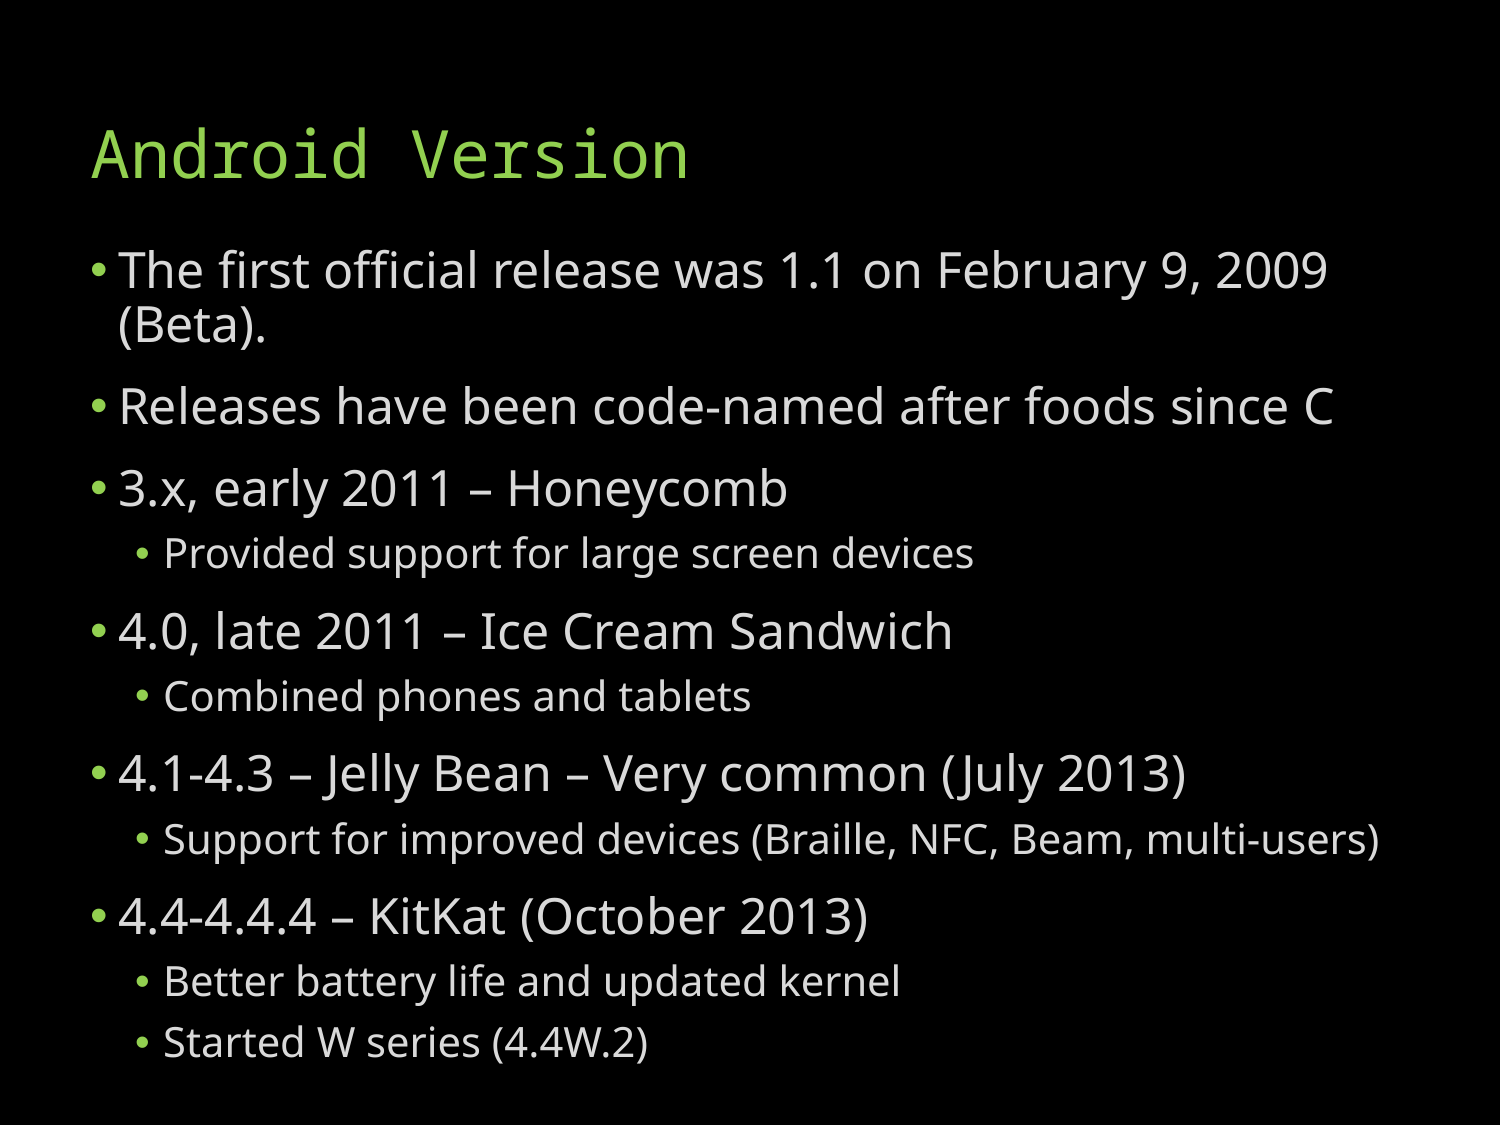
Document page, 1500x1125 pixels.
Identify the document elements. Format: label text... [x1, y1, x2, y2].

title Android Version [75, 50, 1425, 200]
list The first official release was 1.1 on February 9, 2009 (Beta). Releases have been code-named after foods since C 3.x, early 2011 – Honeycomb Provided support for large screen devices 4.0, late 2011 – Ice Cream Sandwich Combined phones and tablets 4.1-4.3 – Jelly Bean – Very common (July 2013) Support for improved devices (Braille, NFC, Beam, multi-users) 4.4-4.4.4 – KitKat (October 2013) Better battery life and updated kernel Started W series (4.4W.2) [75, 237, 1425, 1050]
